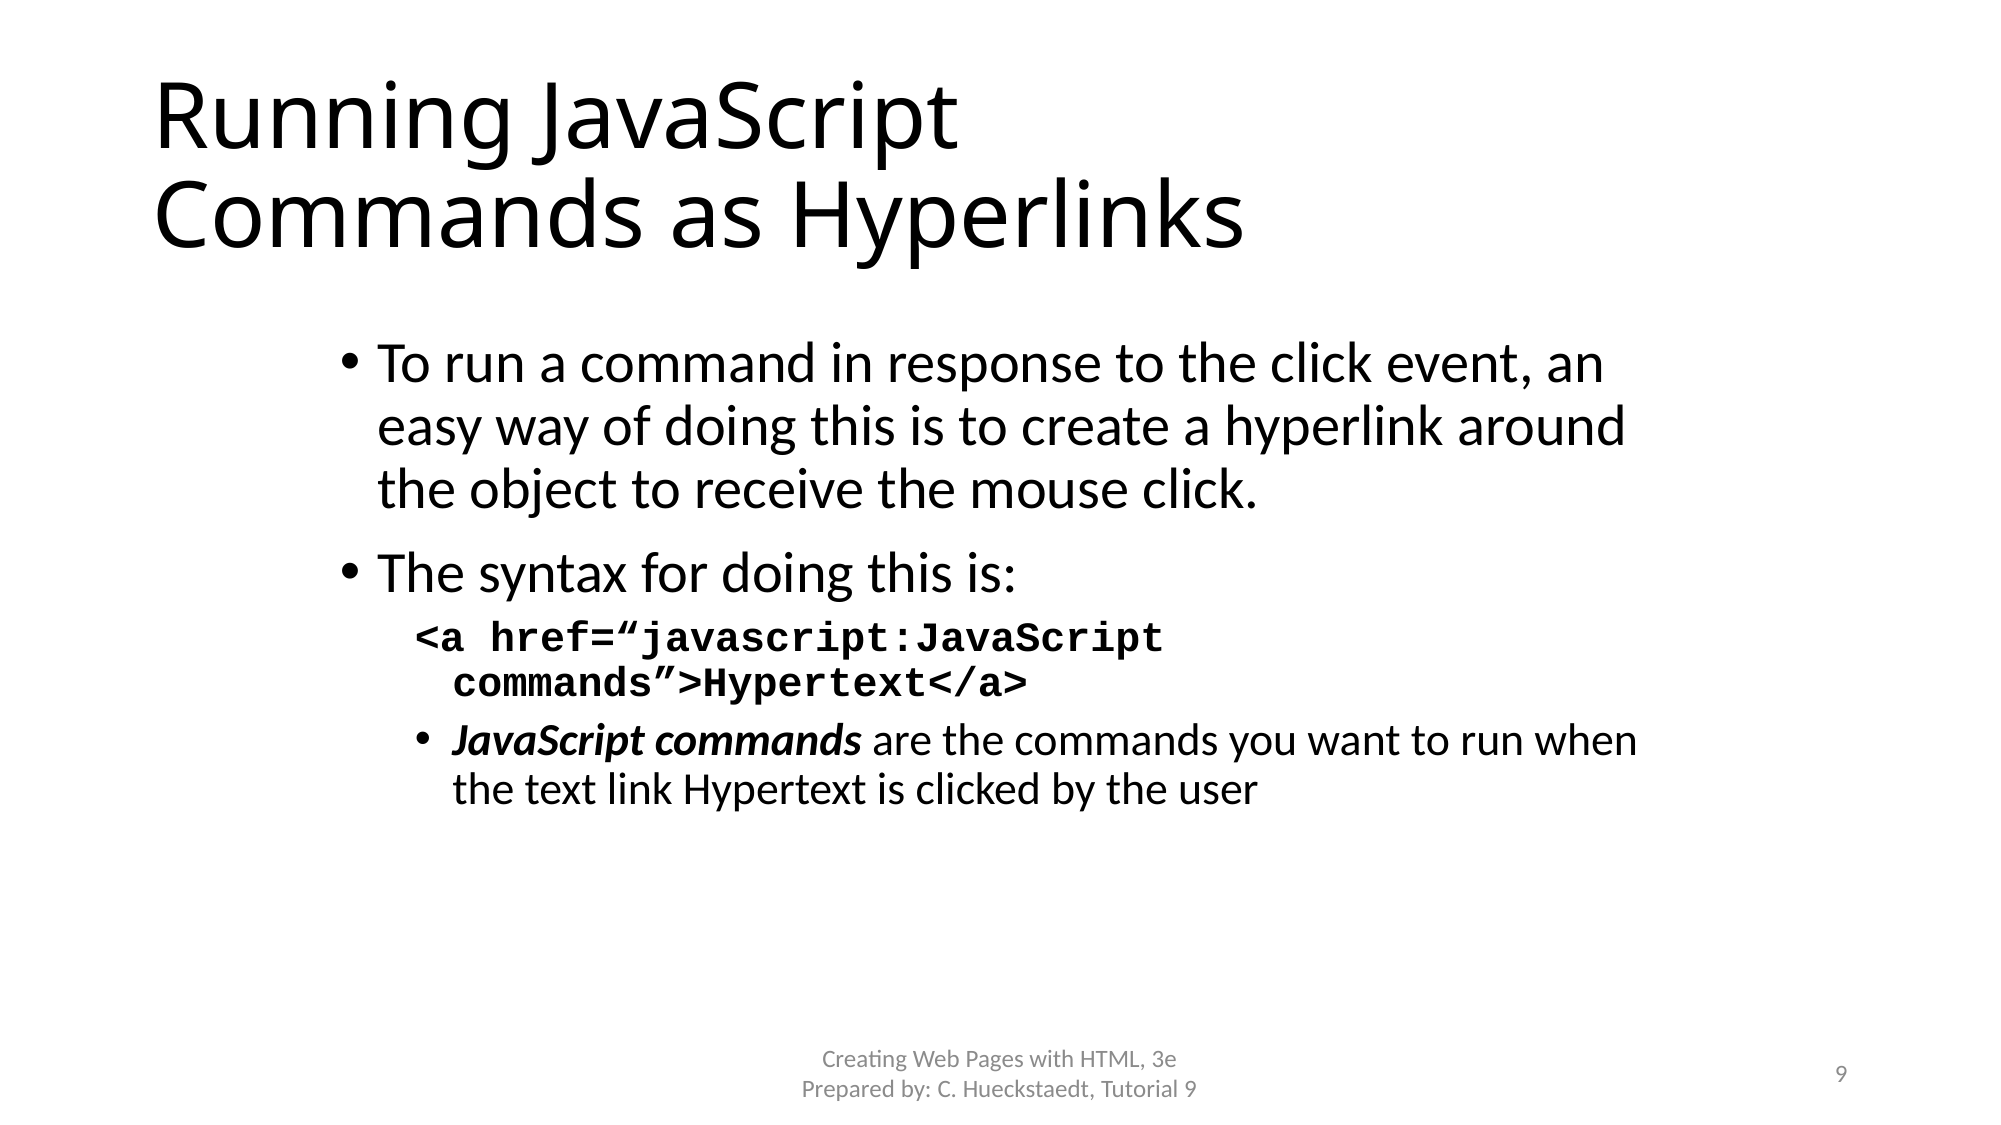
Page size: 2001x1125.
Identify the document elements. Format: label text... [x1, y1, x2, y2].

title Running JavaScript Commands as Hyperlinks [137, 59, 1863, 278]
footer Creating Web Pages with HTML, 3e Prepared by: C. Hueckstaedt, Tutorial 9 [662, 1042, 1338, 1103]
slide_number 9 [1412, 1042, 1863, 1103]
list To run a command in response to the click event, an easy way of doing this is to create a hyperlink around the object to receive the mouse click. The syntax for doing this is: <a href=“javascript:JavaScript commands”>Hypertext</a> JavaScript commands are the commands you want to run when the text link Hypertext is clicked by the user [324, 324, 1688, 988]
